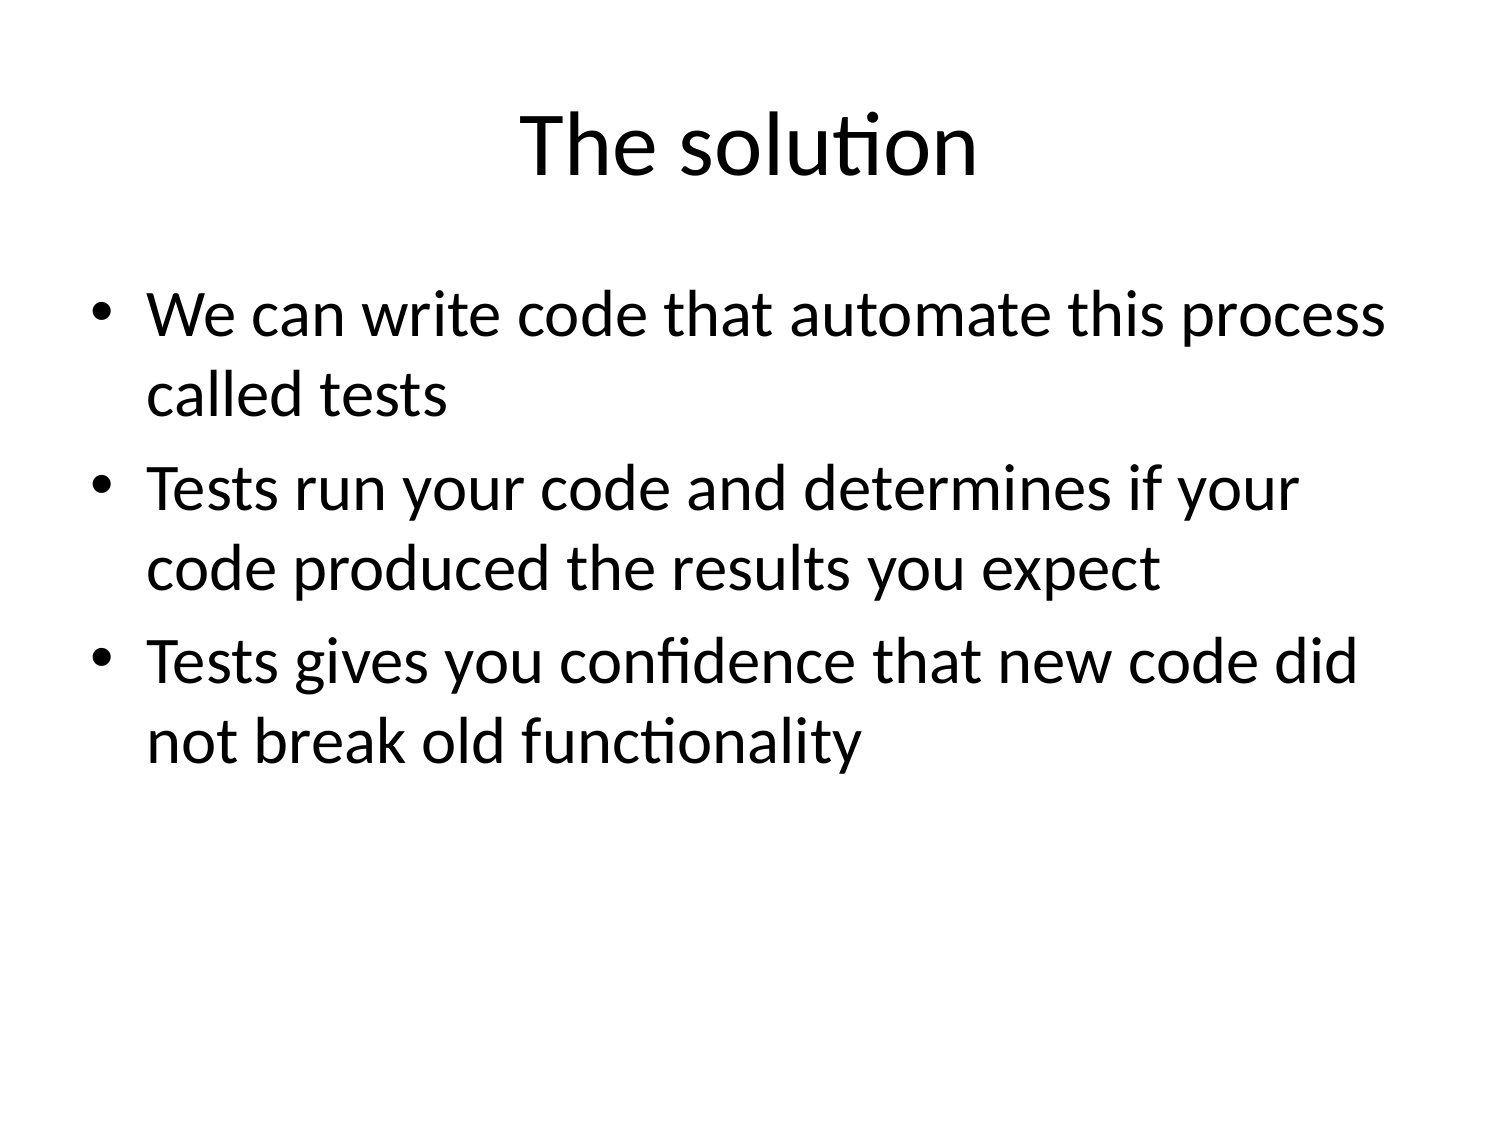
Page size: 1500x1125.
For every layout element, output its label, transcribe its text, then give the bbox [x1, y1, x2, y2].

title The solution [75, 45, 1425, 233]
list We can write code that automate this process called tests Tests run your code and determines if your code produced the results you expect Tests gives you confidence that new code did not break old functionality [75, 262, 1425, 1005]
